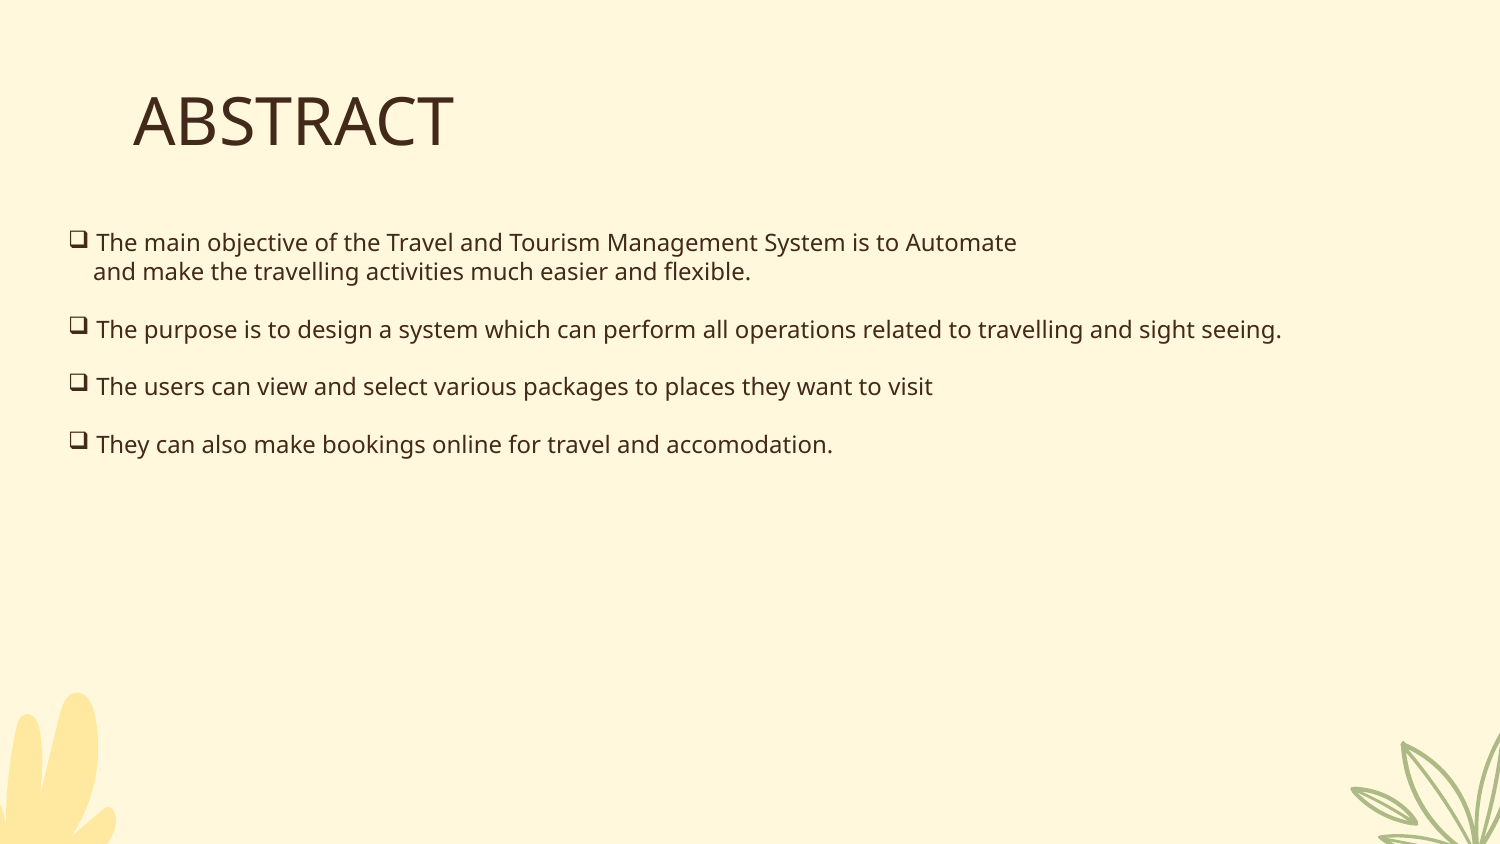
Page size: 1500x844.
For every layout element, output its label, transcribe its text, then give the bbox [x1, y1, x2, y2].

title ABSTRACT [118, 63, 1382, 161]
list The main objective of the Travel and Tourism Management System is to Automate and make the travelling activities much easier and flexible. The purpose is to design a system which can perform all operations related to travelling and sight seeing. The users can view and select various packages to places they want to visit They can also make bookings online for travel and accomodation. [53, 327, 1320, 560]
